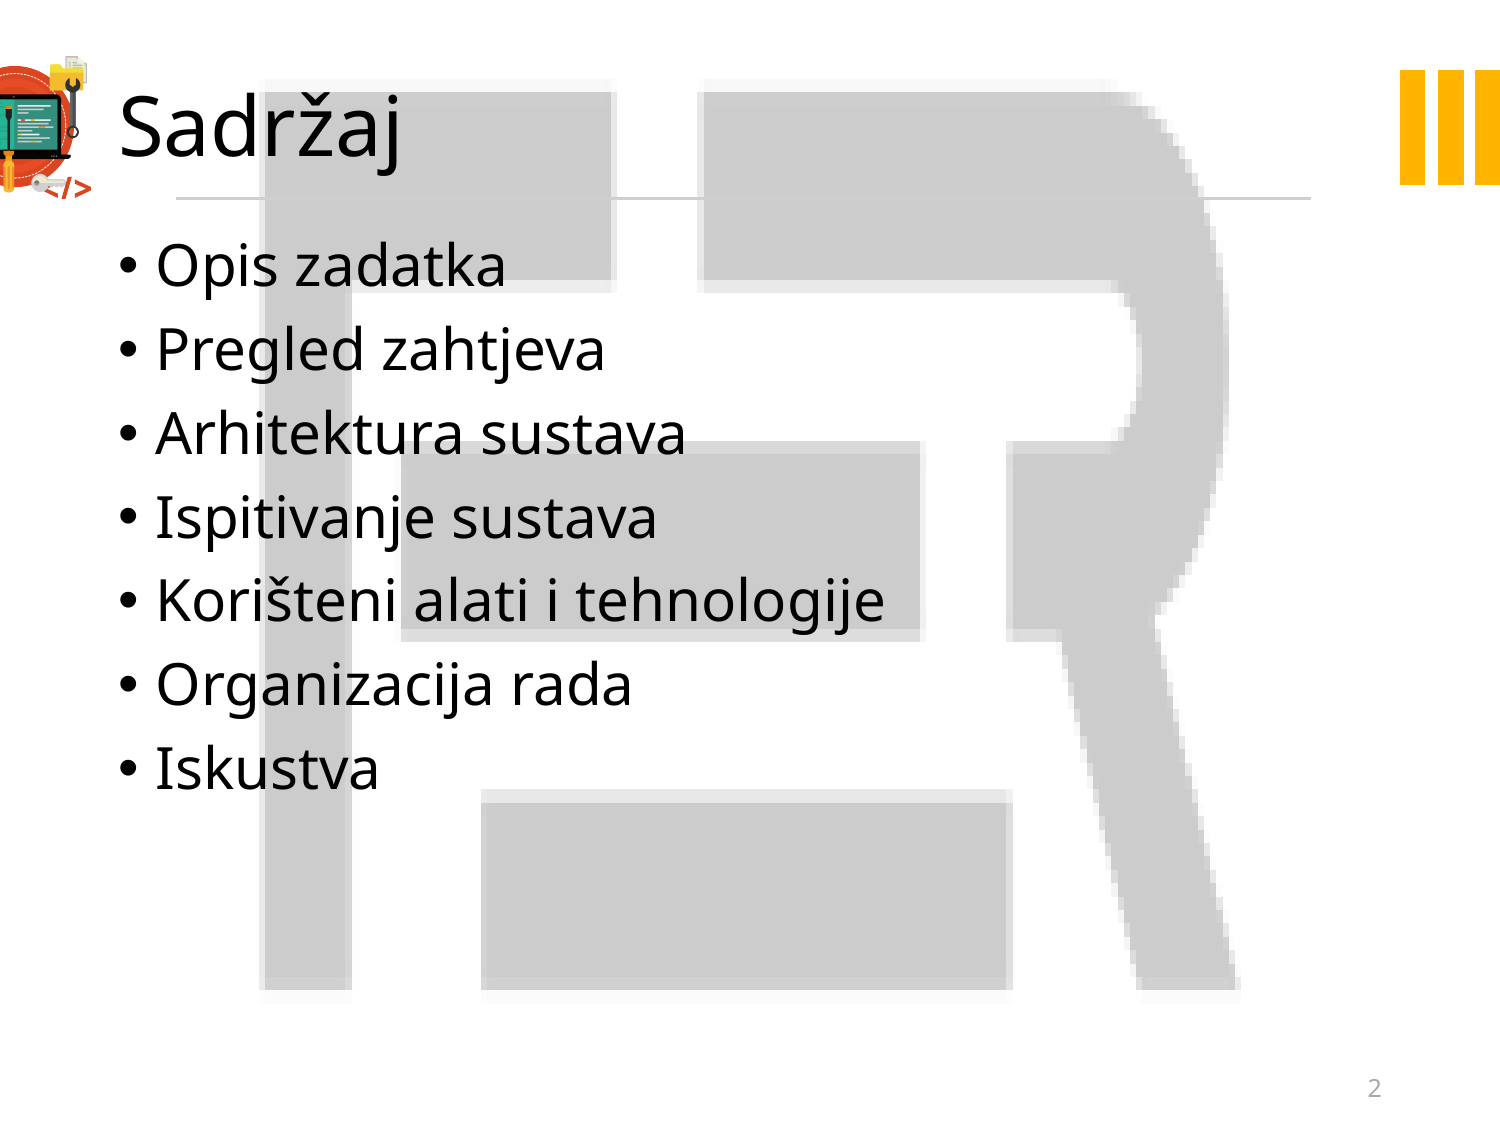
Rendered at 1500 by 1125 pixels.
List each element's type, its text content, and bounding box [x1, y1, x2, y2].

picture [0, 56, 91, 199]
title Sadržaj [103, 59, 1397, 199]
list Opis zadatka Pregled zahtjeva Arhitektura sustava Ispitivanje sustava Korišteni alati i tehnologije Organizacija rada Iskustva [103, 228, 1397, 1038]
slide_number 2 [1310, 1065, 1397, 1125]
